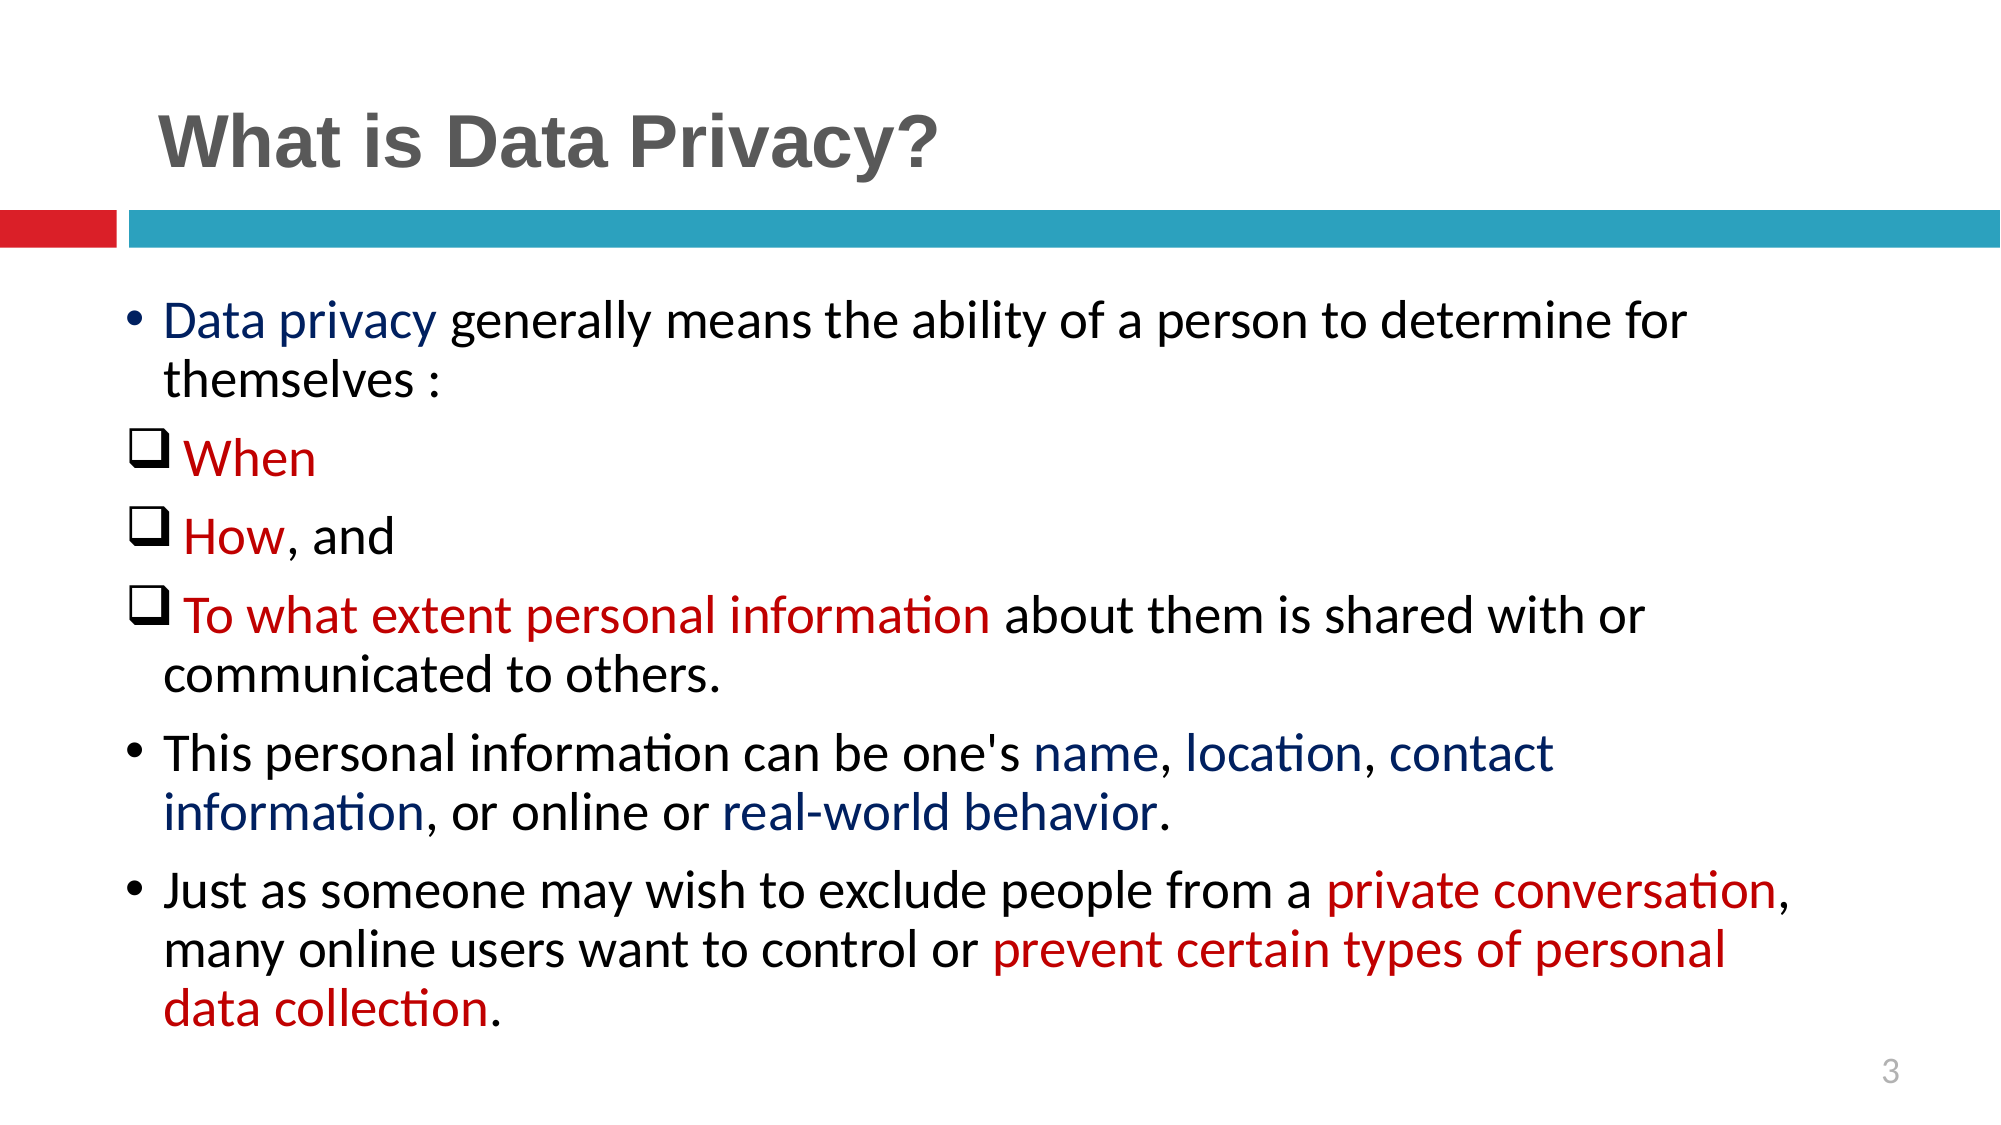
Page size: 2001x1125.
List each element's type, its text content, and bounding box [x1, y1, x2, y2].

slide_number 3 [1440, 1046, 1900, 1092]
text_box Data privacy generally means the ability of a person to determine for themselves : When How, and To what extent personal information about them is shared with or communicated to others. This personal information can be one's name, location, contact information, or online or real-world behavior. Just as someone may wish to exclude people from a private conversation, many online users want to control or prevent certain types of personal data collection. [110, 284, 1821, 1047]
title What is Data Privacy? [158, 92, 1856, 184]
